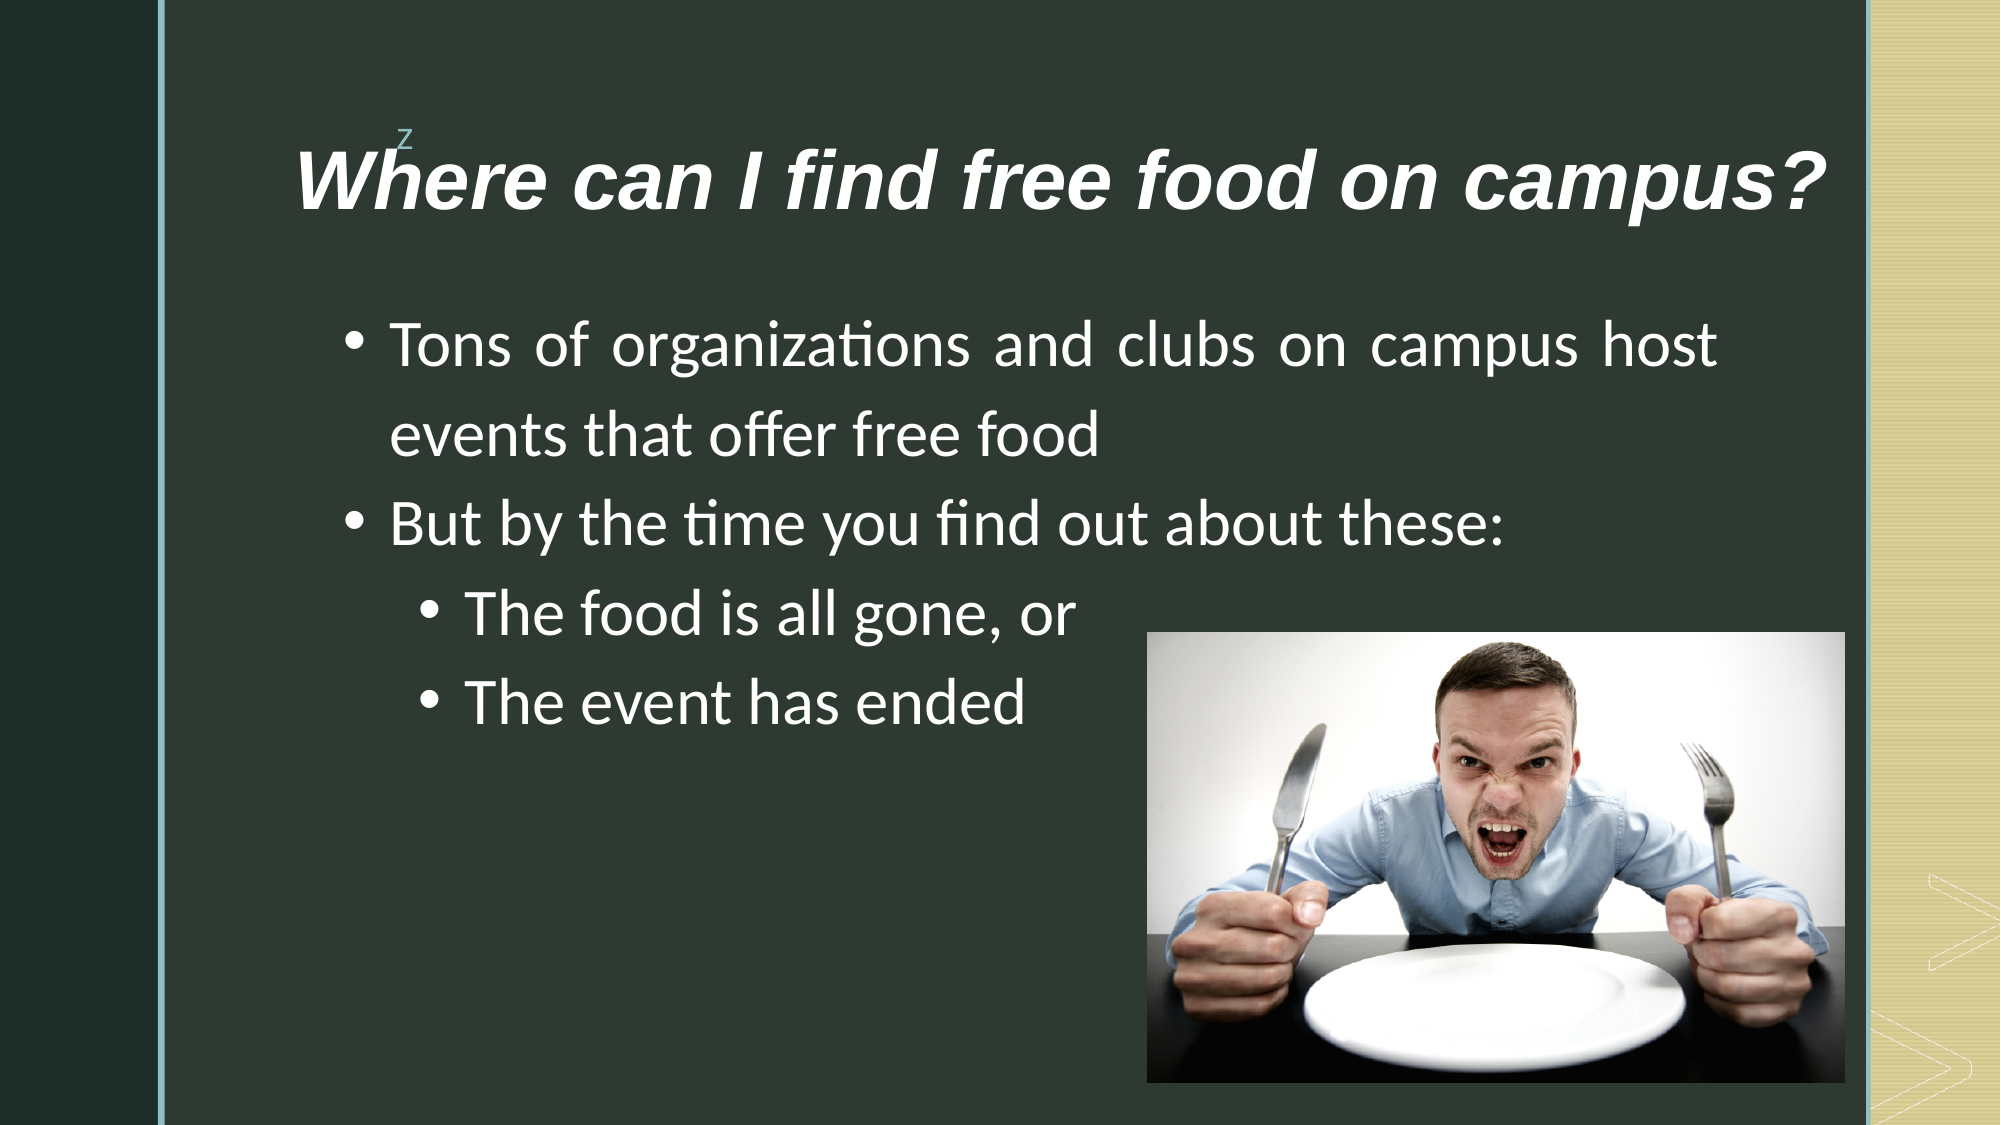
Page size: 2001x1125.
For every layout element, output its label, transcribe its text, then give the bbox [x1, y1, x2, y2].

text_box Tons of organizations and clubs on campus host events that offer free food But by the time you find out about these: The food is all gone, or The event has ended [327, 282, 1735, 746]
picture [1871, 0, 2000, 1125]
title Where can I find free food on campus? [245, 106, 1846, 284]
picture [1147, 631, 1845, 1083]
